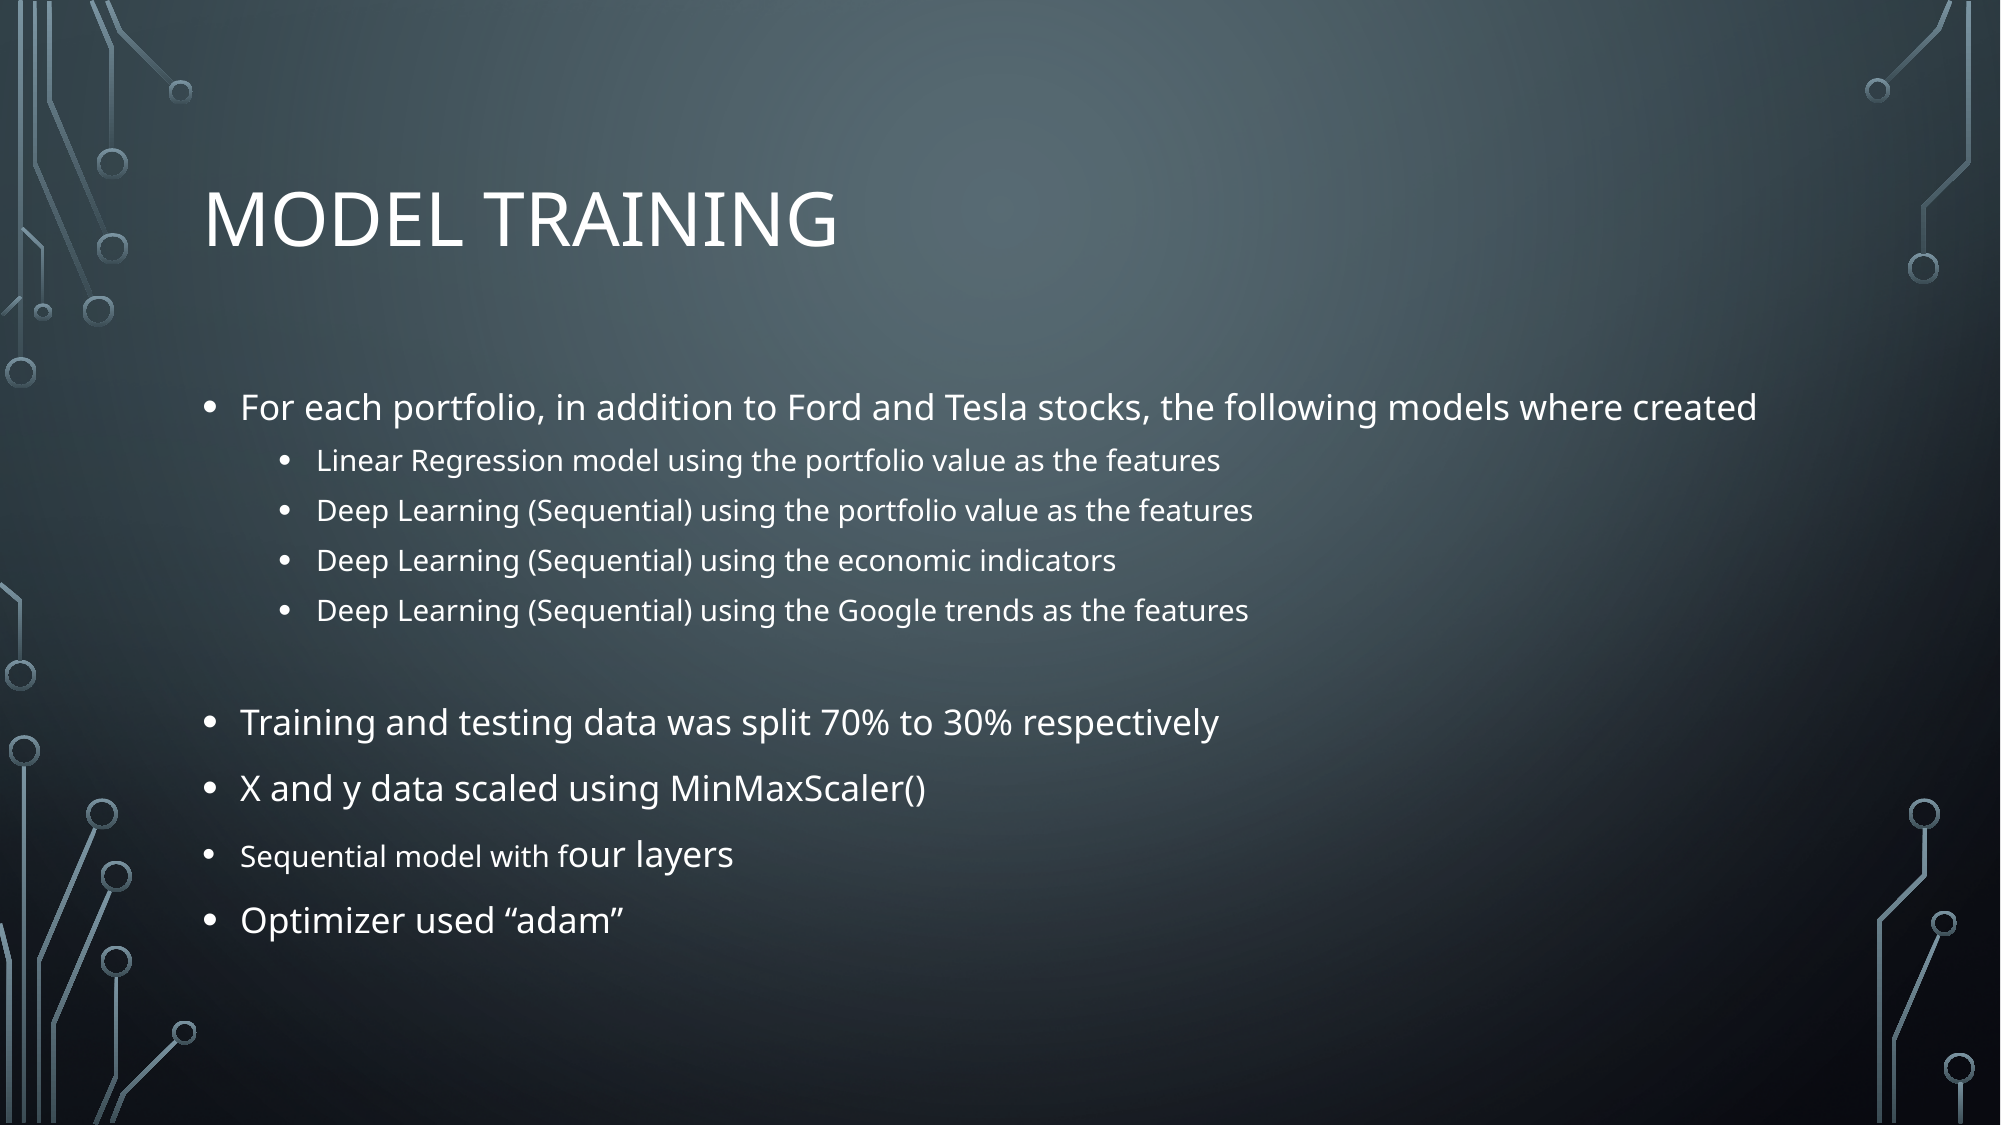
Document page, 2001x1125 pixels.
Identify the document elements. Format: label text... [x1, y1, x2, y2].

list For each portfolio, in addition to Ford and Tesla stocks, the following models where created Linear Regression model using the portfolio value as the features Deep Learning (Sequential) using the portfolio value as the features Deep Learning (Sequential) using the economic indicators Deep Learning (Sequential) using the Google trends as the features Training and testing data was split 70% to 30% respectively X and y data scaled using MinMaxScaler() Sequential model with four layers Optimizer used “adam” [187, 369, 1813, 950]
title Model training [187, 101, 1813, 344]
